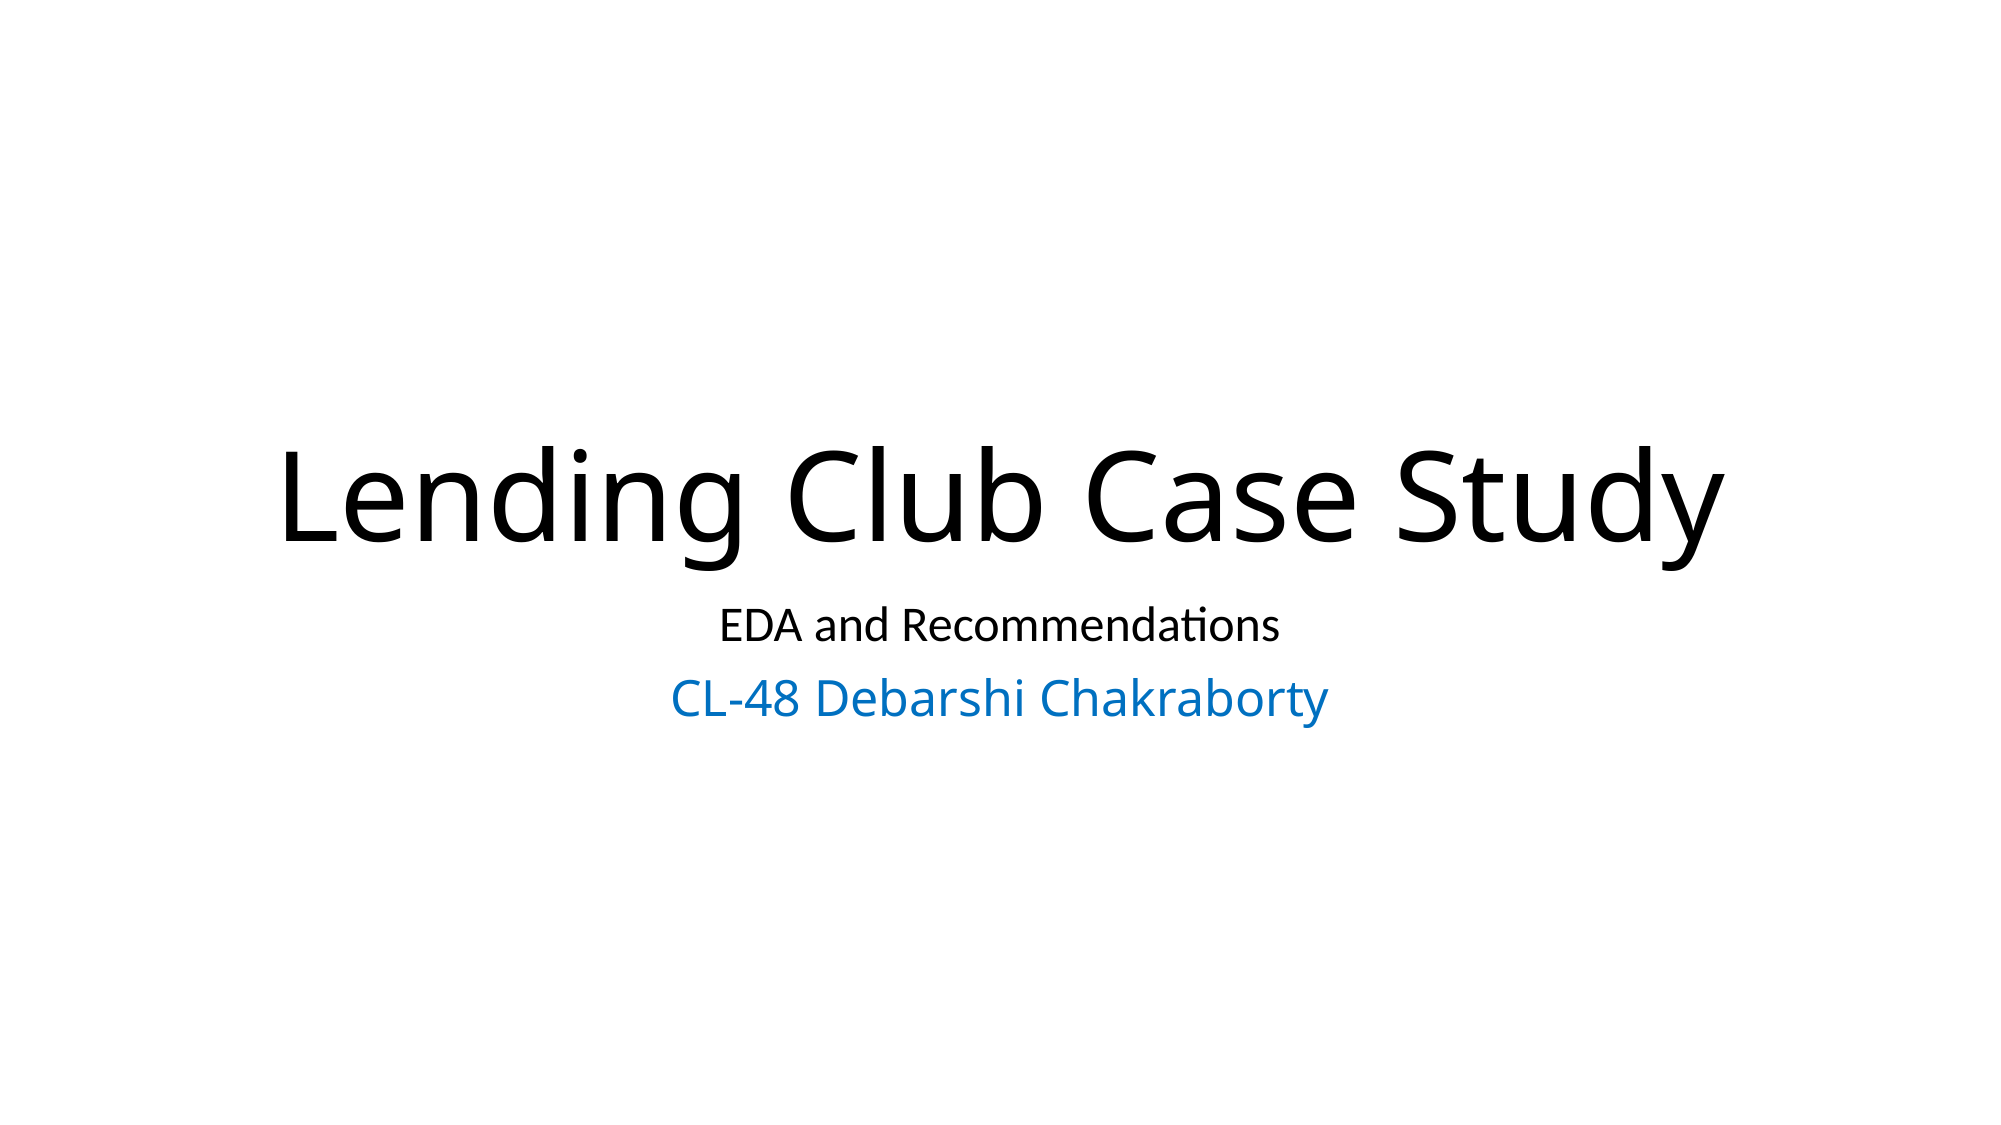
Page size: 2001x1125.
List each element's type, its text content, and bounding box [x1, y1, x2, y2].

title Lending Club Case Study [249, 184, 1750, 576]
subtitle EDA and Recommendations CL-48 Debarshi Chakraborty [249, 590, 1750, 863]
